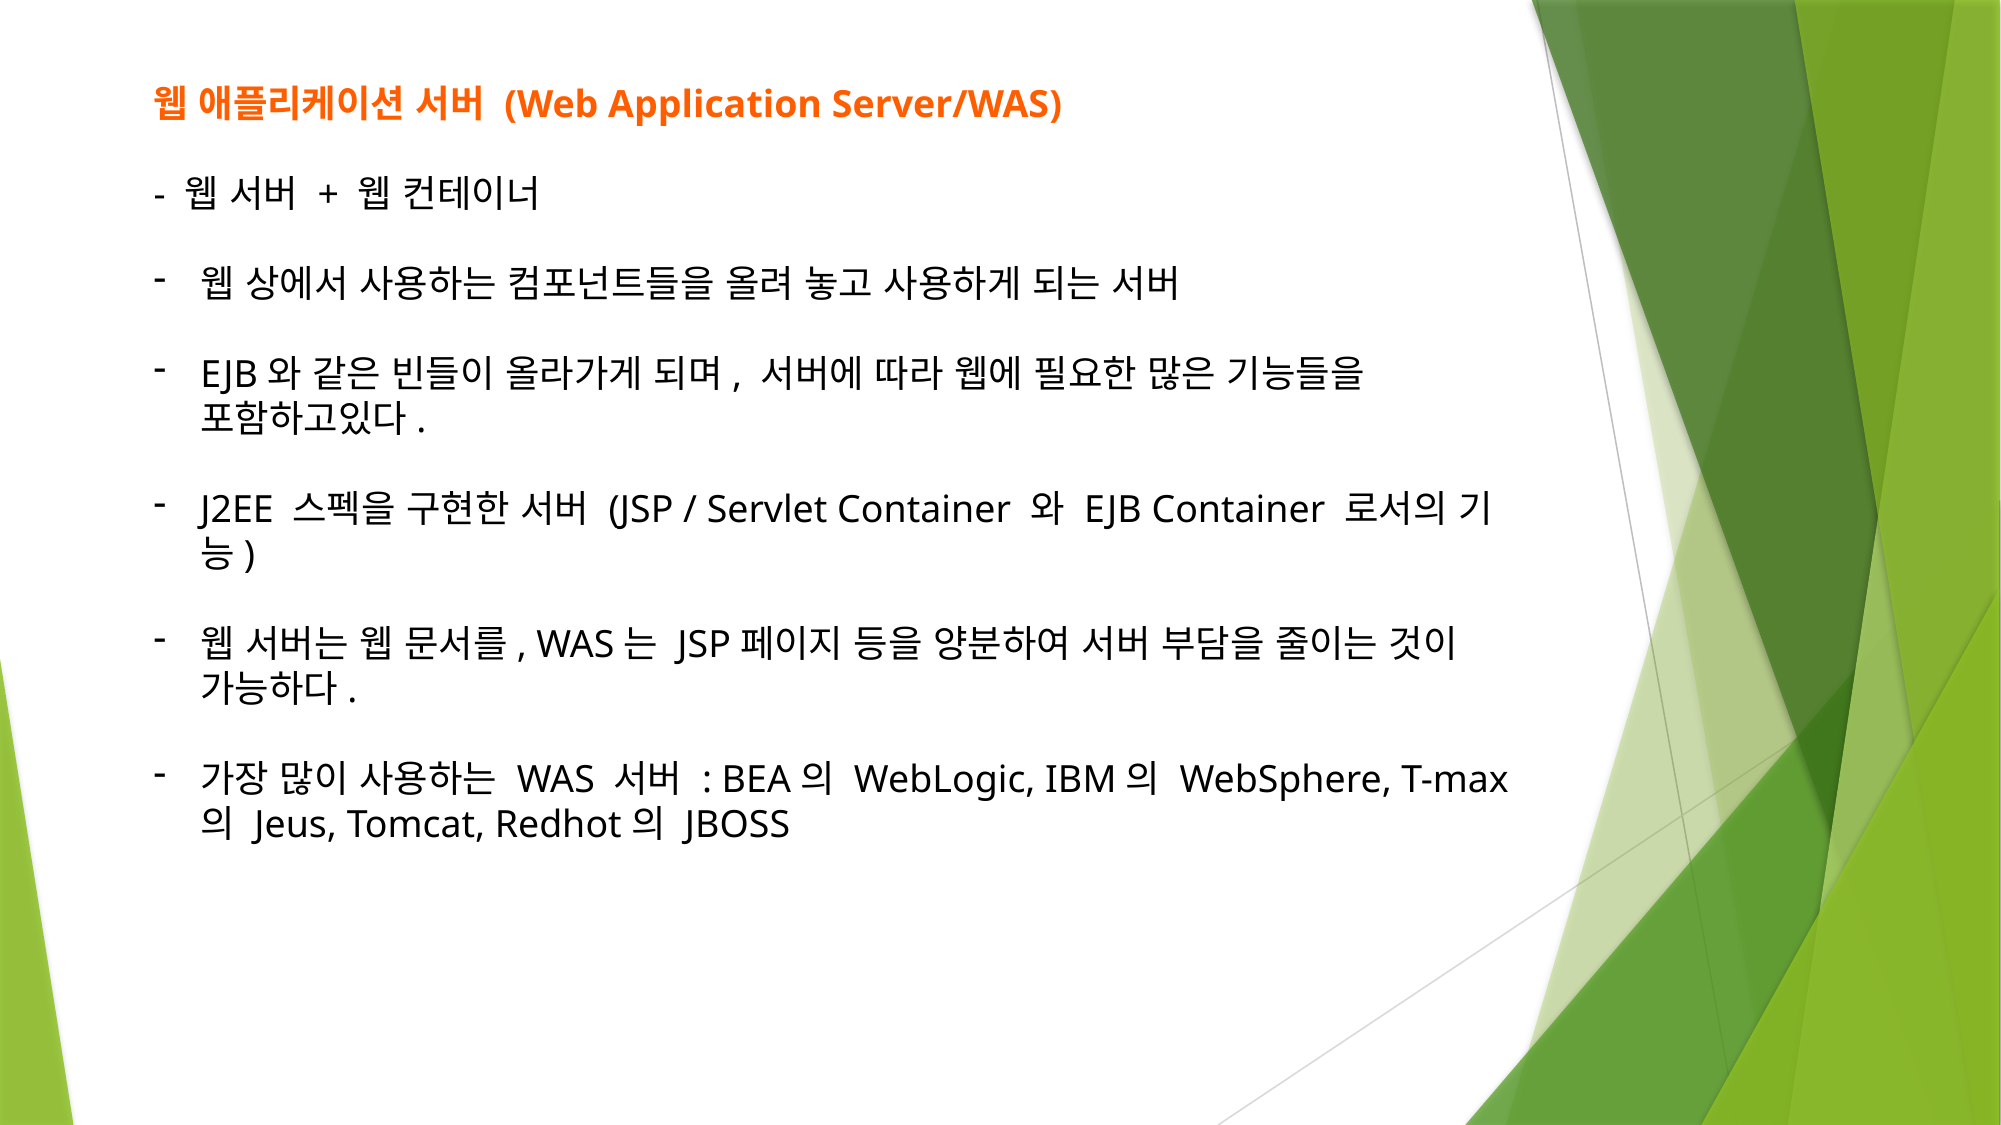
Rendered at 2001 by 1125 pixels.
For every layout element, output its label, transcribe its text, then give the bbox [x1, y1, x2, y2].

text_box 웹 애플리케이션 서버 (Web Application Server/WAS) - 웹 서버 + 웹 컨테이너 웹 상에서 사용하는 컴포넌트들을 올려 놓고 사용하게 되는 서버 EJB와 같은 빈들이 올라가게 되며, 서버에 따라 웹에 필요한 많은 기능들을 포함하고있다. J2EE 스펙을 구현한 서버 (JSP / Servlet Container 와 EJB Container 로서의 기능) 웹 서버는 웹 문서를, WAS는 JSP페이지 등을 양분하여 서버 부담을 줄이는 것이 가능하다. 가장 많이 사용하는 WAS 서버 : BEA의 WebLogic, IBM의 WebSphere, T-max의 Jeus, Tomcat, Redhot의 JBOSS [138, 72, 1549, 898]
